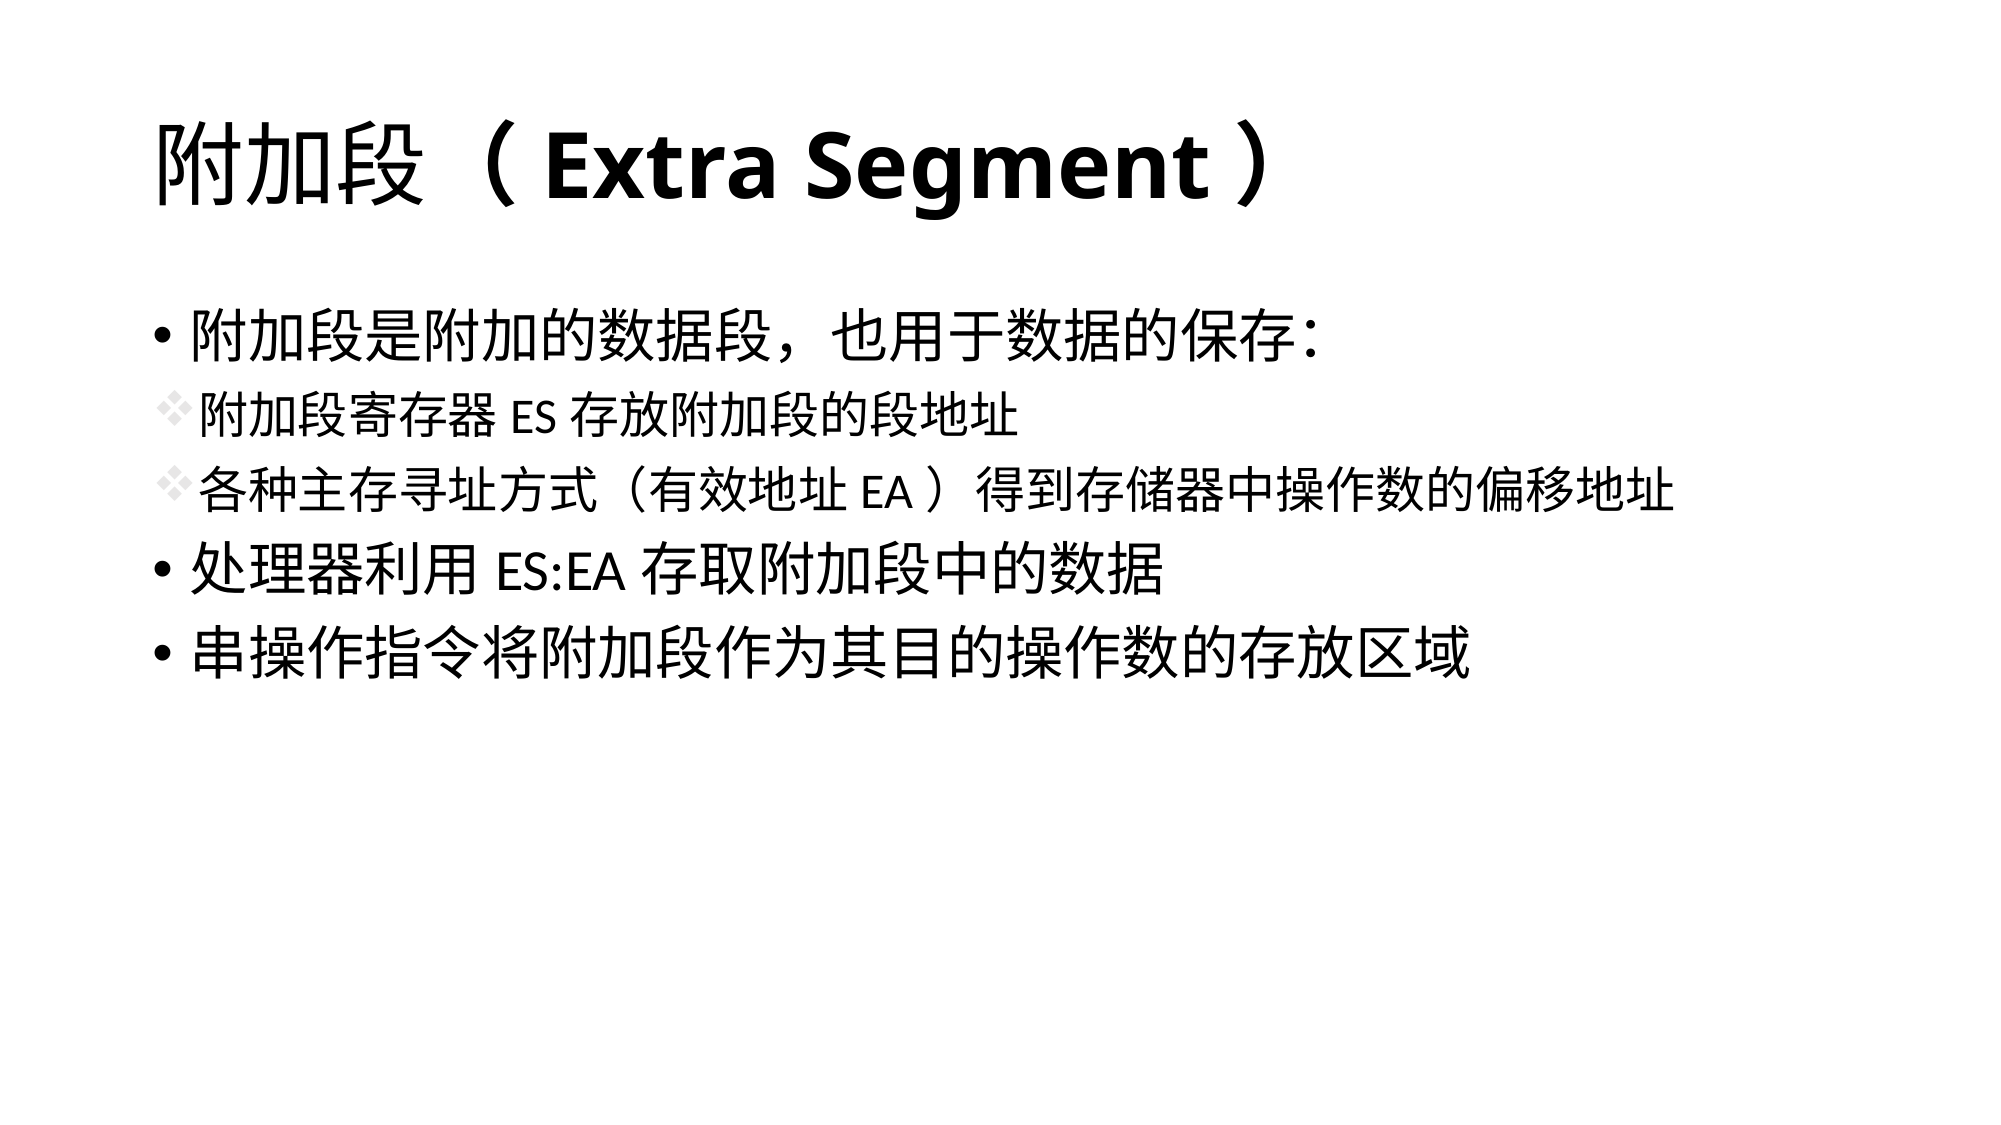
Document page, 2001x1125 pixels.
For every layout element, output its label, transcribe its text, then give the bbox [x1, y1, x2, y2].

list 附加段是附加的数据段，也用于数据的保存： 附加段寄存器ES存放附加段的段地址 各种主存寻址方式（有效地址EA）得到存储器中操作数的偏移地址 处理器利用ES:EA存取附加段中的数据 串操作指令将附加段作为其目的操作数的存放区域 [137, 299, 1863, 1014]
title 附加段（Extra Segment） [137, 59, 1863, 278]
